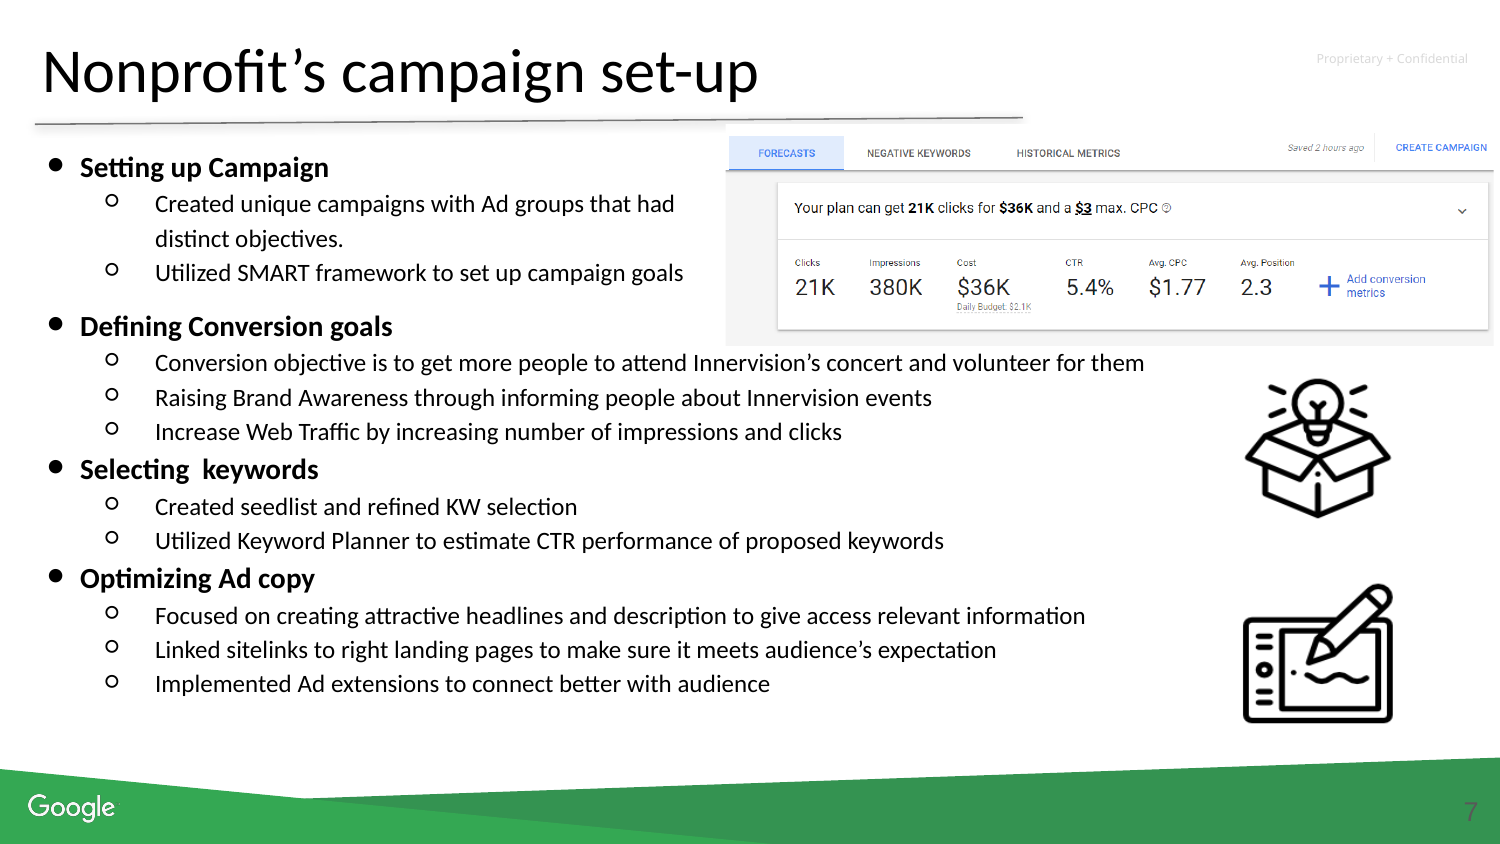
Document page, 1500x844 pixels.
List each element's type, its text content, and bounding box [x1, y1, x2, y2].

text_box Setting up Campaign Created unique campaigns with Ad groups that had distinct objectives. Utilized SMART framework to set up campaign goals [0, 98, 720, 287]
picture [28, 794, 120, 823]
picture [725, 123, 1494, 756]
slide_number ‹#› [1403, 779, 1494, 844]
text_box Defining Conversion goals Conversion objective is to get more people to attend Innervision’s concert and volunteer for them Raising Brand Awareness through informing people about Innervision events Increase Web Traffic by increasing number of impressions and clicks Selecting keywords Created seedlist and refined KW selection Utilized Keyword Planner to estimate CTR performance of proposed keywords Optimizing Ad copy Focused on creating attractive headlines and description to give access relevant information Linked sitelinks to right landing pages to make sure it meets audience’s expectation Implemented Ad extensions to connect better with audience [0, 287, 1186, 780]
title Nonprofit’s campaign set-up [27, 14, 1500, 139]
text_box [34, 117, 1024, 125]
